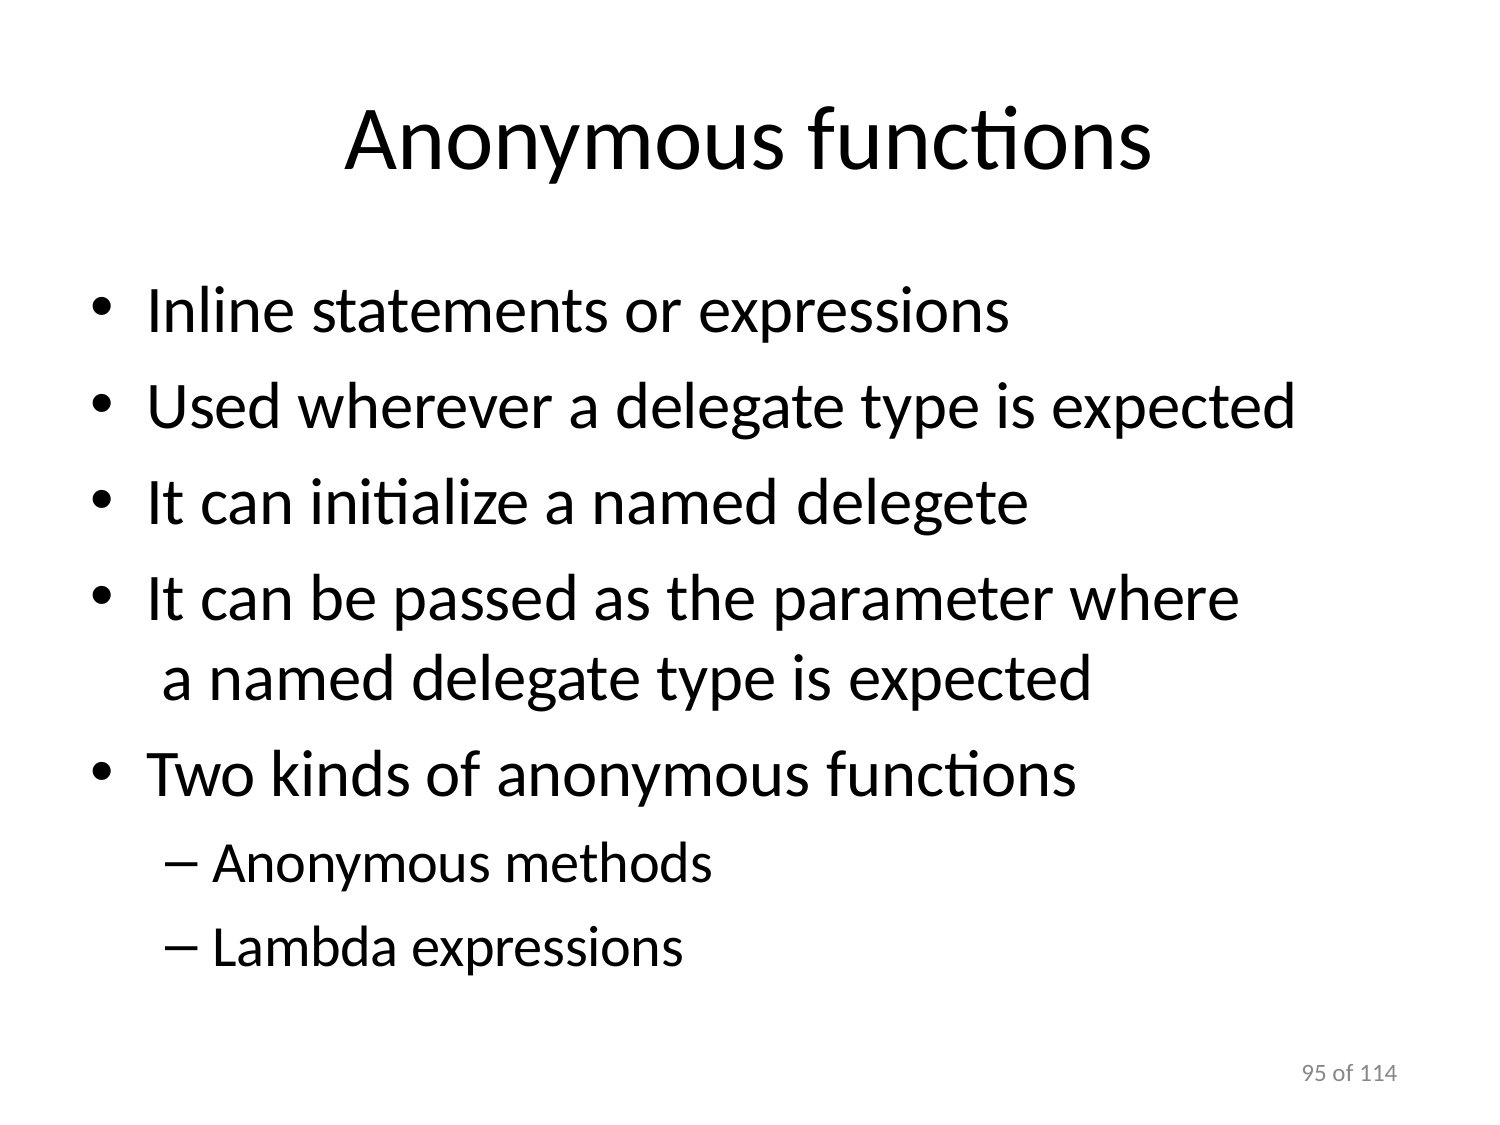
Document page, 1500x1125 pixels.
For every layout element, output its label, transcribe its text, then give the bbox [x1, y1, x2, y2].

text_box Inline statements or expressions Used wherever a delegate type is expected It can initialize a named delegete It can be passed as the parameter where a named delegate type is expected Two kinds of anonymous functions Anonymous methods Lambda expressions [87, 247, 1308, 979]
title Anonymous functions [342, 75, 1159, 247]
slide_number 100 of 114 [1297, 1060, 1413, 1125]
